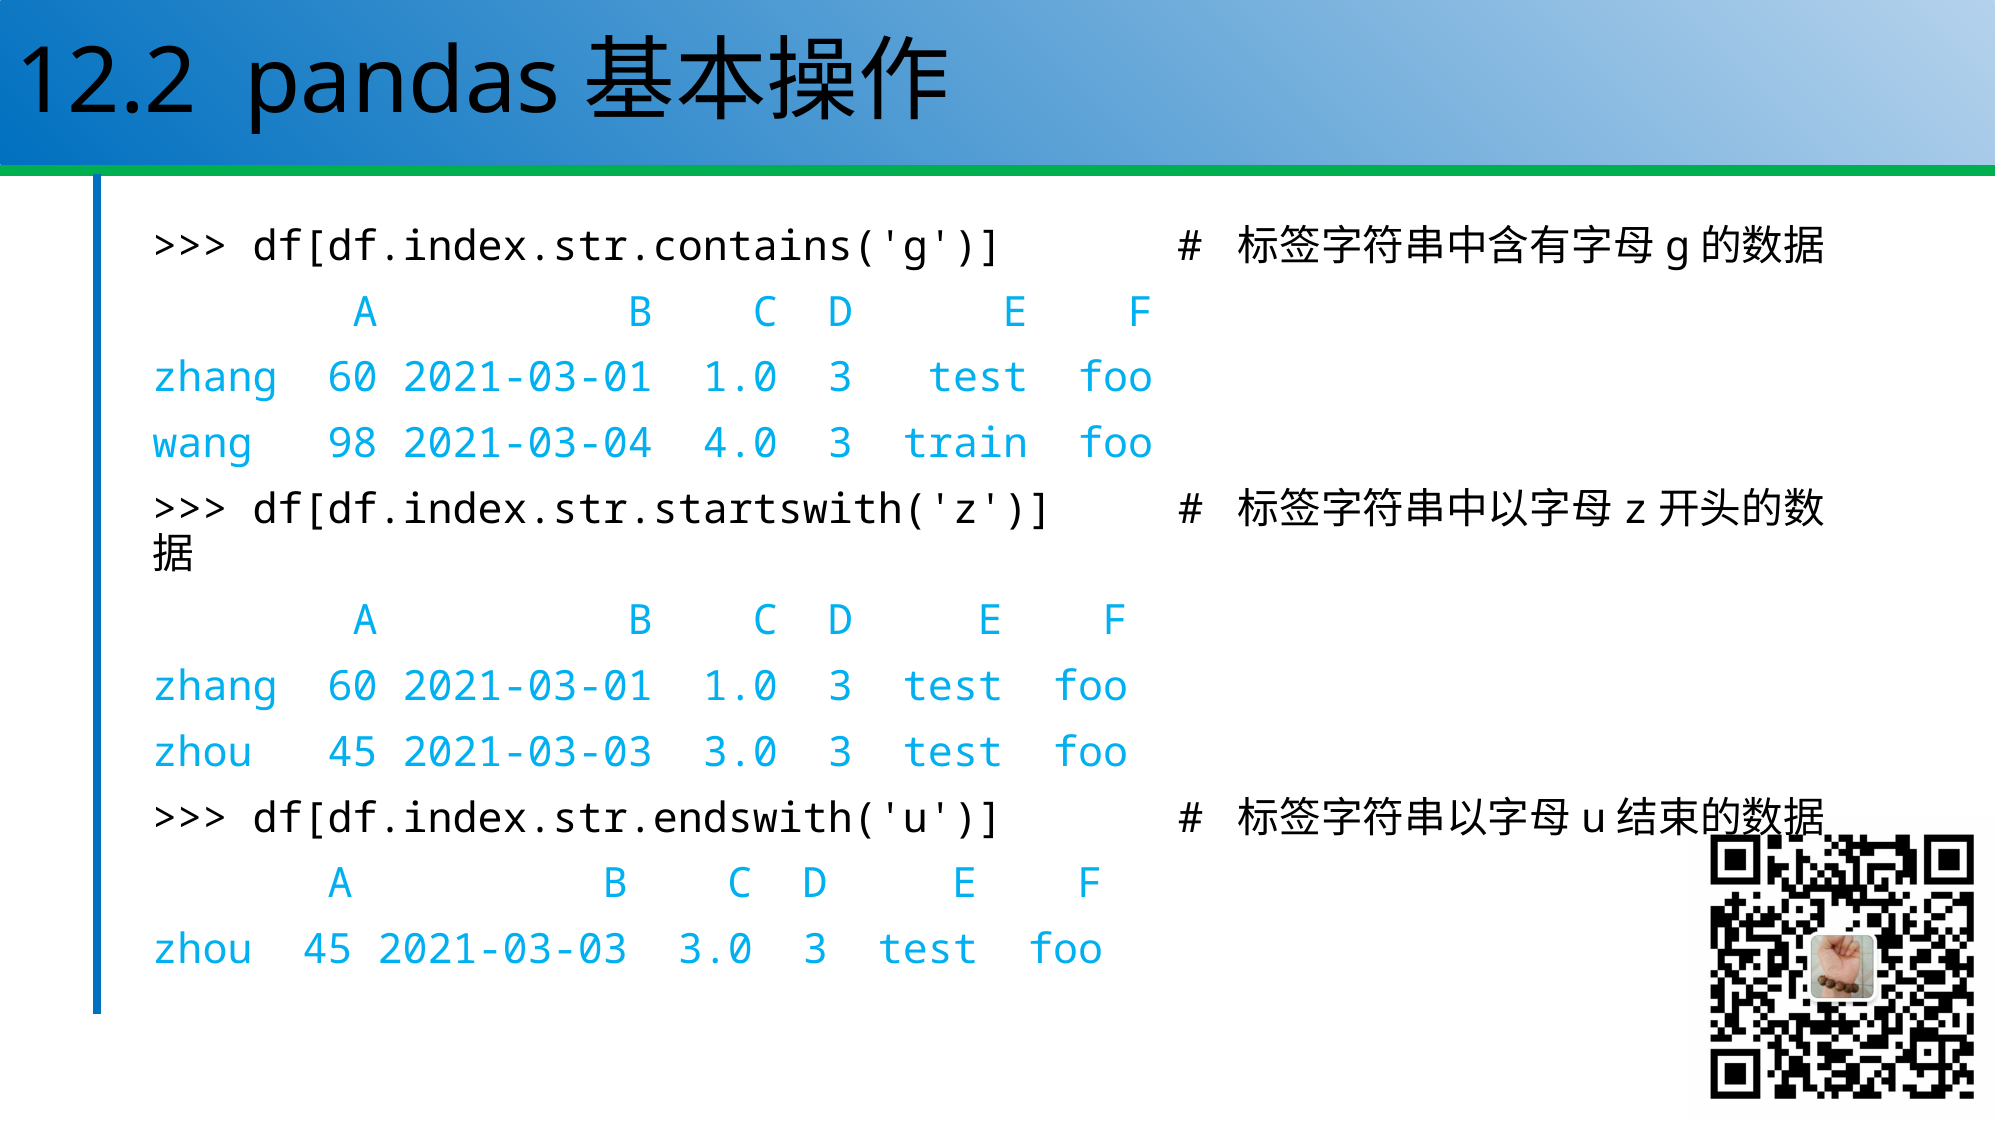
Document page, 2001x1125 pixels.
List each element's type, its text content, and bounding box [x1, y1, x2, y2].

list >>> df[df.index.str.contains('g')] # 标签字符串中含有字母g的数据 A B C D E F zhang 60 2021-03-01 1.0 3 test foo wang 98 2021-03-04 4.0 3 train foo >>> df[df.index.str.startswith('z')] # 标签字符串中以字母z开头的数据 A B C D E F zhang 60 2021-03-01 1.0 3 test foo zhou 45 2021-03-03 3.0 3 test foo >>> df[df.index.str.endswith('u')] # 标签字符串以字母u结束的数据 A B C D E F zhou 45 2021-03-03 3.0 3 test foo [137, 216, 1863, 978]
picture [1689, 813, 1995, 1120]
slide_number [1412, 1042, 1863, 1103]
title 12.2 pandas基本操作 [0, 0, 1995, 165]
